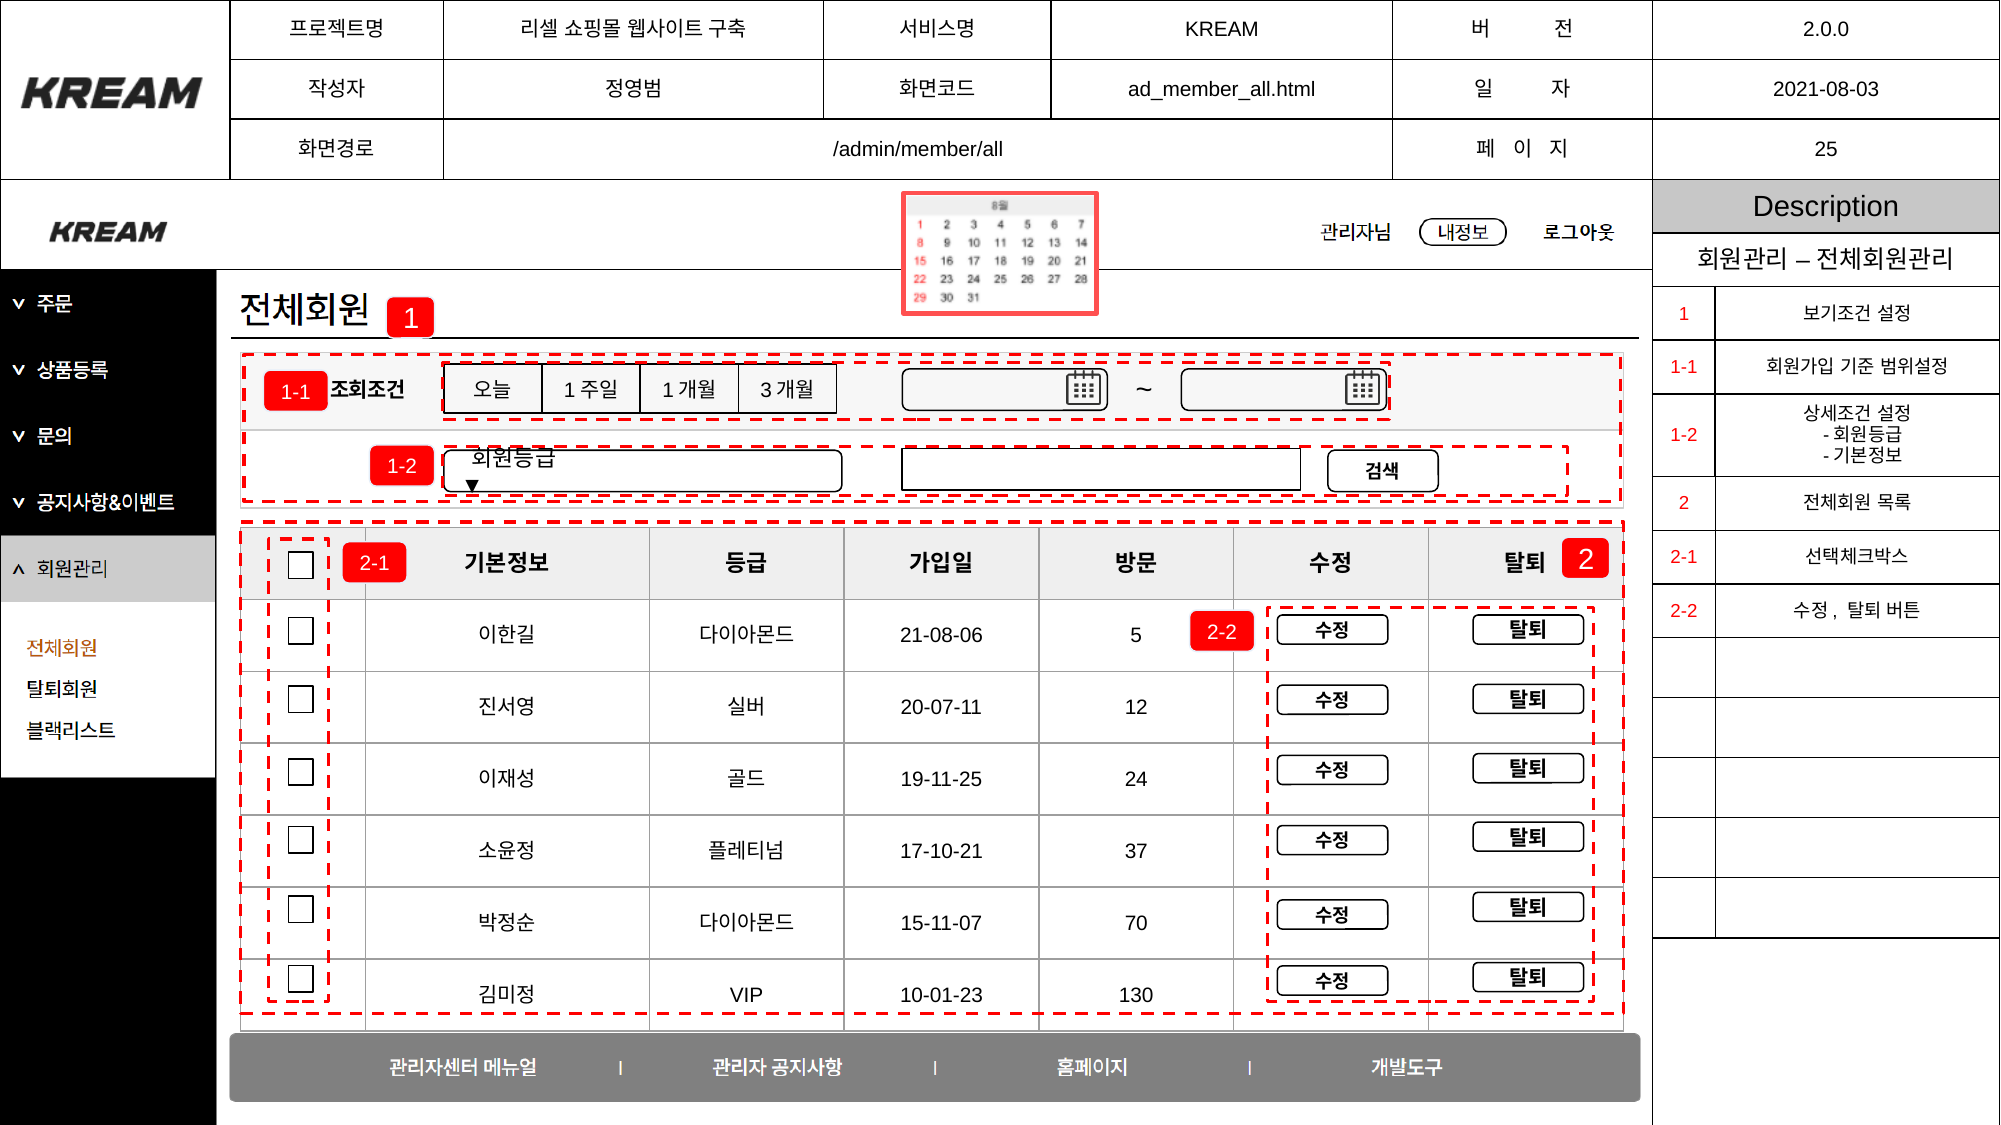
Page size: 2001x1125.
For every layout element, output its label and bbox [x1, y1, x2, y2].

table_cell [1653, 638, 1715, 697]
table_cell [1653, 531, 1715, 583]
table_cell [444, 120, 1392, 179]
table_cell [1716, 477, 1999, 530]
table_header [824, 1, 1050, 59]
picture [0, 194, 1653, 1125]
table_header [1393, 1, 1652, 59]
table_header [1, 1, 229, 179]
table_header [1653, 1, 1999, 59]
table_cell [1653, 234, 1999, 286]
table_cell [1653, 120, 1999, 179]
table_cell [1716, 287, 1999, 339]
table_cell [1653, 758, 1715, 817]
table_cell [1716, 758, 1999, 817]
table_cell [1393, 60, 1652, 118]
table_cell [1716, 531, 1999, 583]
table_cell [824, 60, 1050, 118]
table_cell [1653, 60, 1999, 118]
table_cell [231, 60, 443, 118]
table_cell [1653, 341, 1714, 393]
table_header [1052, 1, 1392, 59]
table_cell [1653, 395, 1714, 476]
table_cell [1653, 287, 1714, 339]
table_cell [1716, 341, 1999, 393]
table_header [444, 1, 823, 59]
table_cell [1653, 818, 1715, 877]
table_cell [1716, 818, 1999, 877]
table_cell [1, 180, 1652, 195]
picture [16, 66, 209, 117]
table_cell [1716, 585, 1999, 637]
table_cell [1653, 878, 1715, 937]
table_header [231, 1, 443, 59]
table_cell [1653, 585, 1715, 637]
table_cell [231, 120, 443, 179]
table_cell [1653, 477, 1715, 530]
table_cell [1052, 60, 1392, 118]
table_cell [444, 60, 823, 118]
table_cell [1716, 698, 1999, 757]
table_cell [1653, 698, 1715, 757]
table_cell [1653, 939, 1999, 1125]
table_cell [1716, 878, 1999, 937]
table_cell [1716, 638, 1999, 697]
table_cell [1653, 180, 1999, 232]
table_cell [1393, 120, 1652, 179]
table_cell [1716, 395, 1999, 476]
